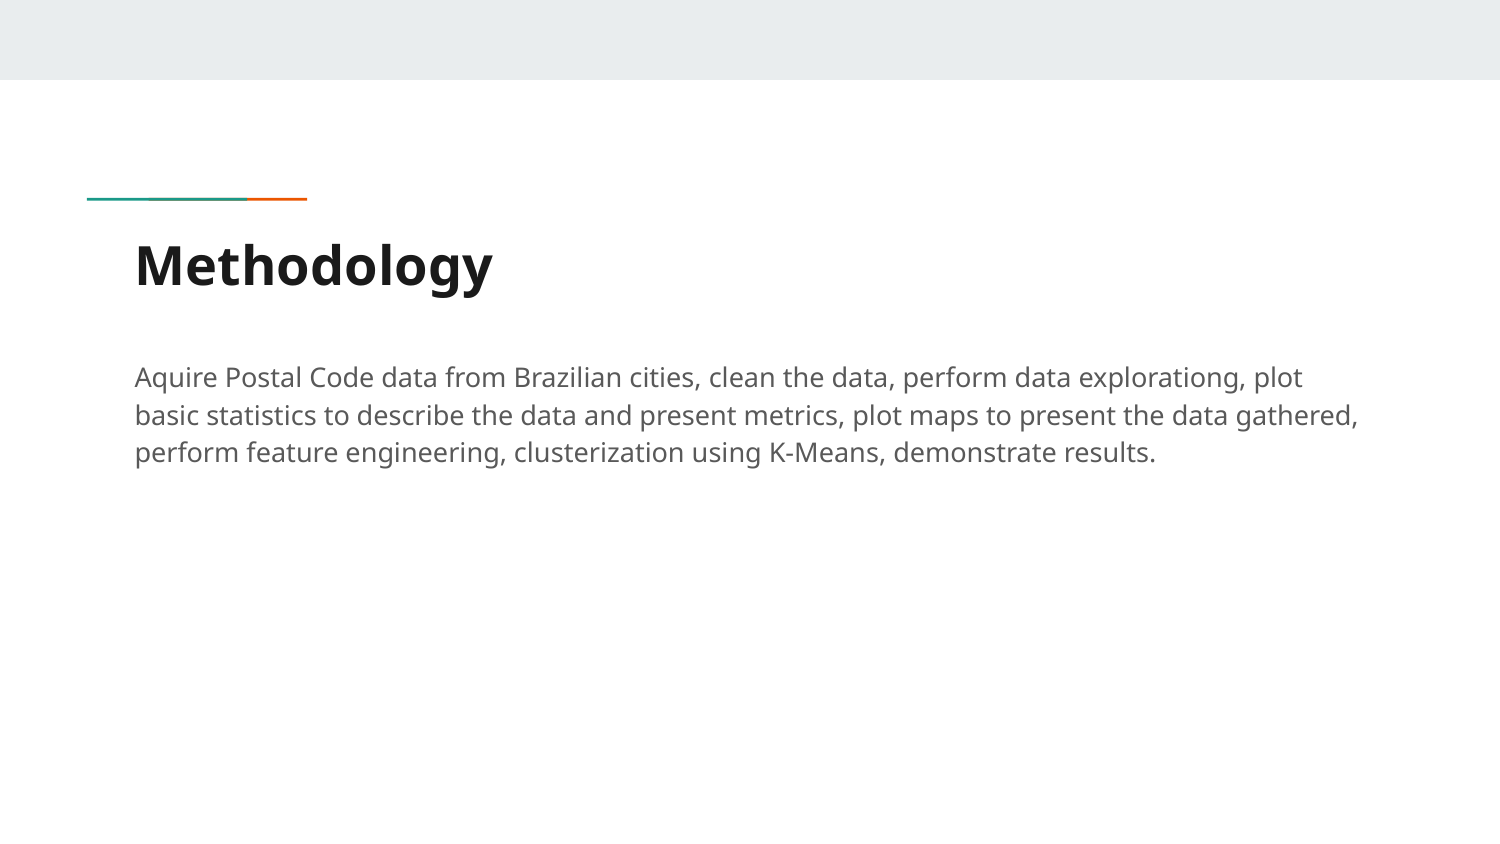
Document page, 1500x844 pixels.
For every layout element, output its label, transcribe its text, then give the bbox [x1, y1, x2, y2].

list Aquire Postal Code data from Brazilian cities, clean the data, perform data explorationg, plot basic statistics to describe the data and present metrics, plot maps to present the data gathered, perform feature engineering, clusterization using K-Means, demonstrate results. [119, 341, 1381, 712]
title Methodology [119, 216, 1381, 305]
